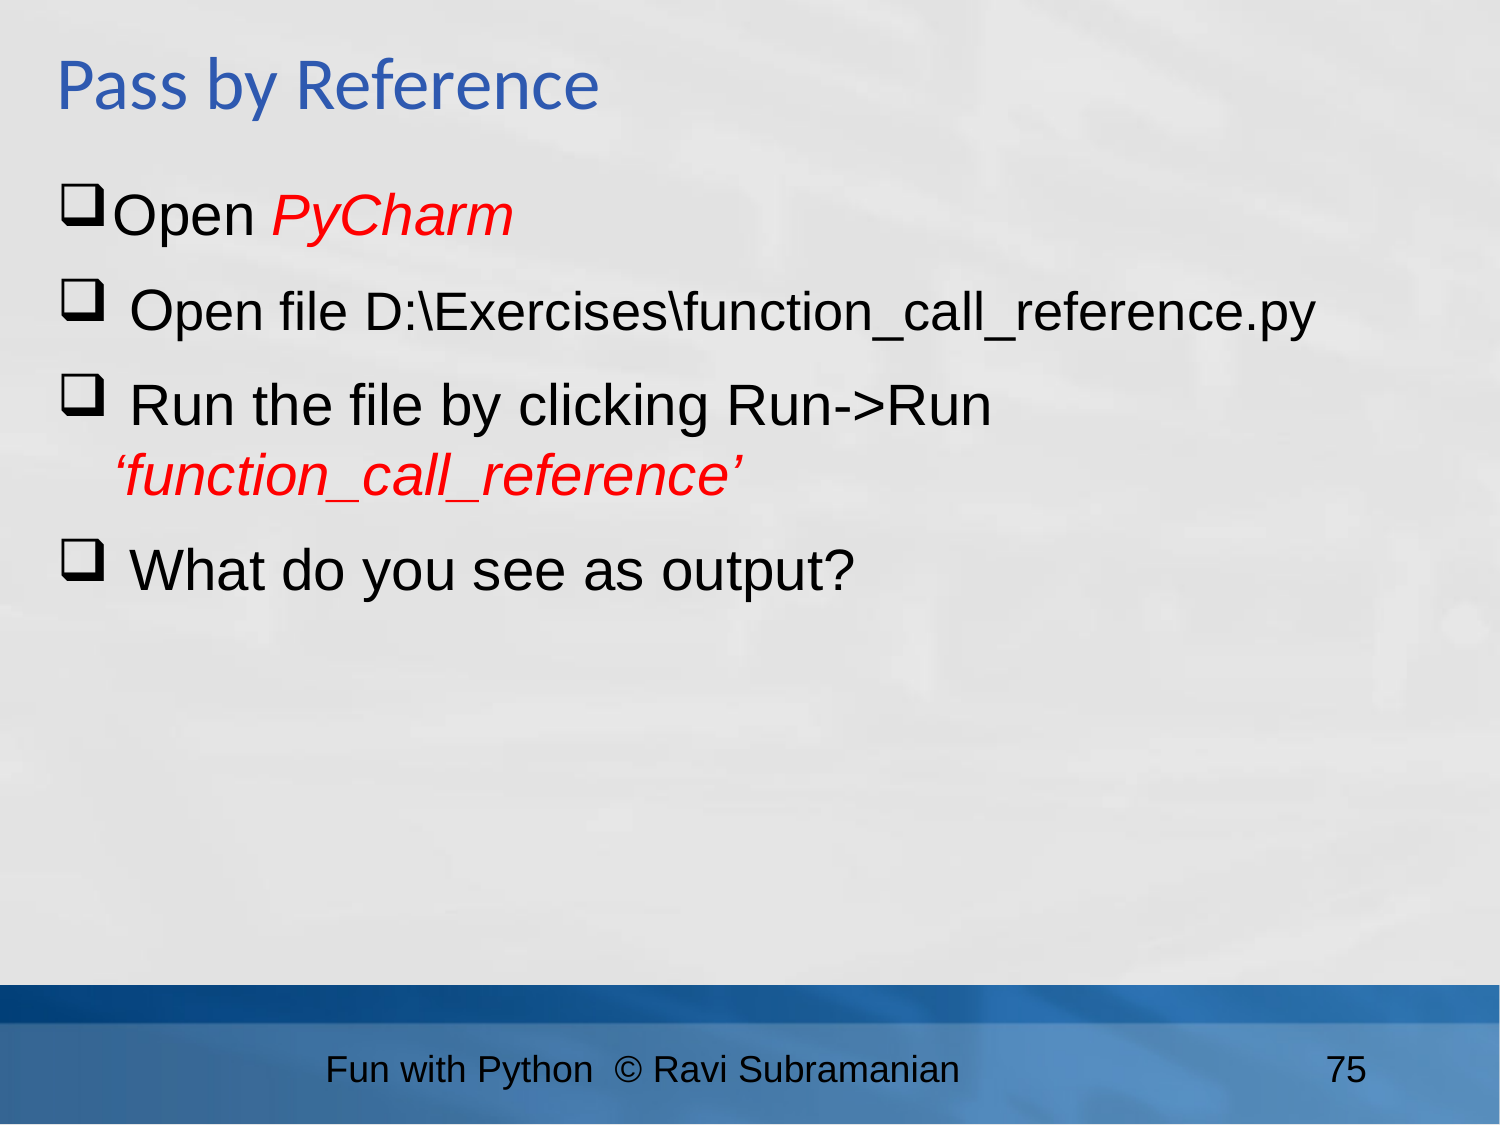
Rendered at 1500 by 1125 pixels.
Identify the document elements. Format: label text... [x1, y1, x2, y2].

text_box Pass by Reference [56, 0, 1431, 177]
text_box Open PyCharm Open file D:\Exercises\function_call_reference.py Run the file by clicking Run->Run ‘function_call_reference’ What do you see as output? [56, 177, 1431, 867]
picture [0, 0, 1500, 1125]
